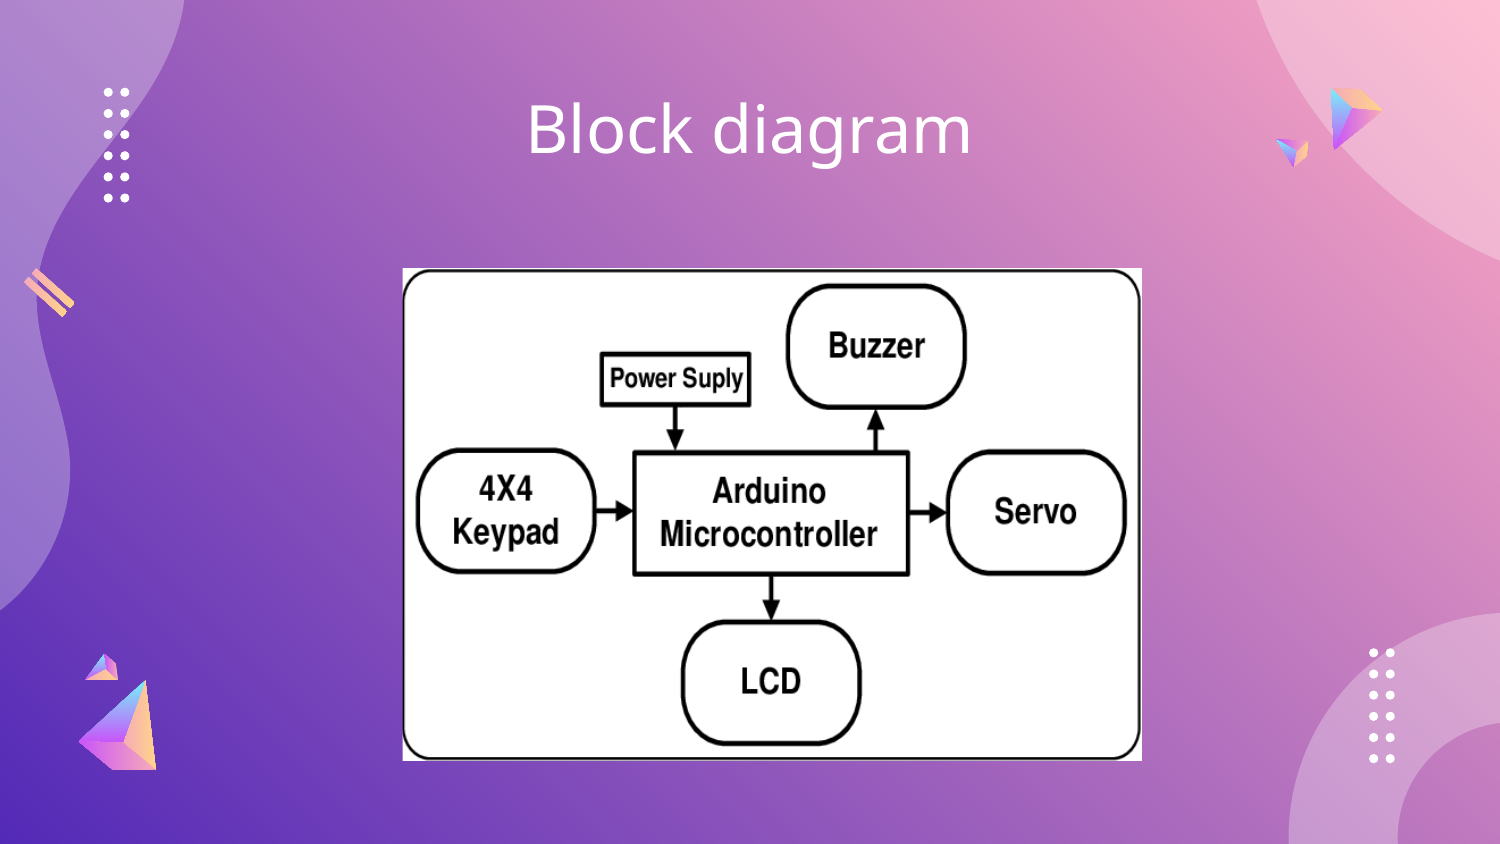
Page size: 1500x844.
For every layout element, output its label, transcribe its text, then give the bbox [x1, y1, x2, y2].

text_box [1368, 648, 1397, 764]
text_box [84, 653, 119, 681]
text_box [1276, 138, 1310, 168]
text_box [1330, 87, 1383, 150]
picture [402, 268, 1143, 762]
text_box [103, 87, 132, 203]
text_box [23, 268, 76, 317]
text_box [78, 679, 157, 770]
title Block diagram [133, 87, 1382, 167]
